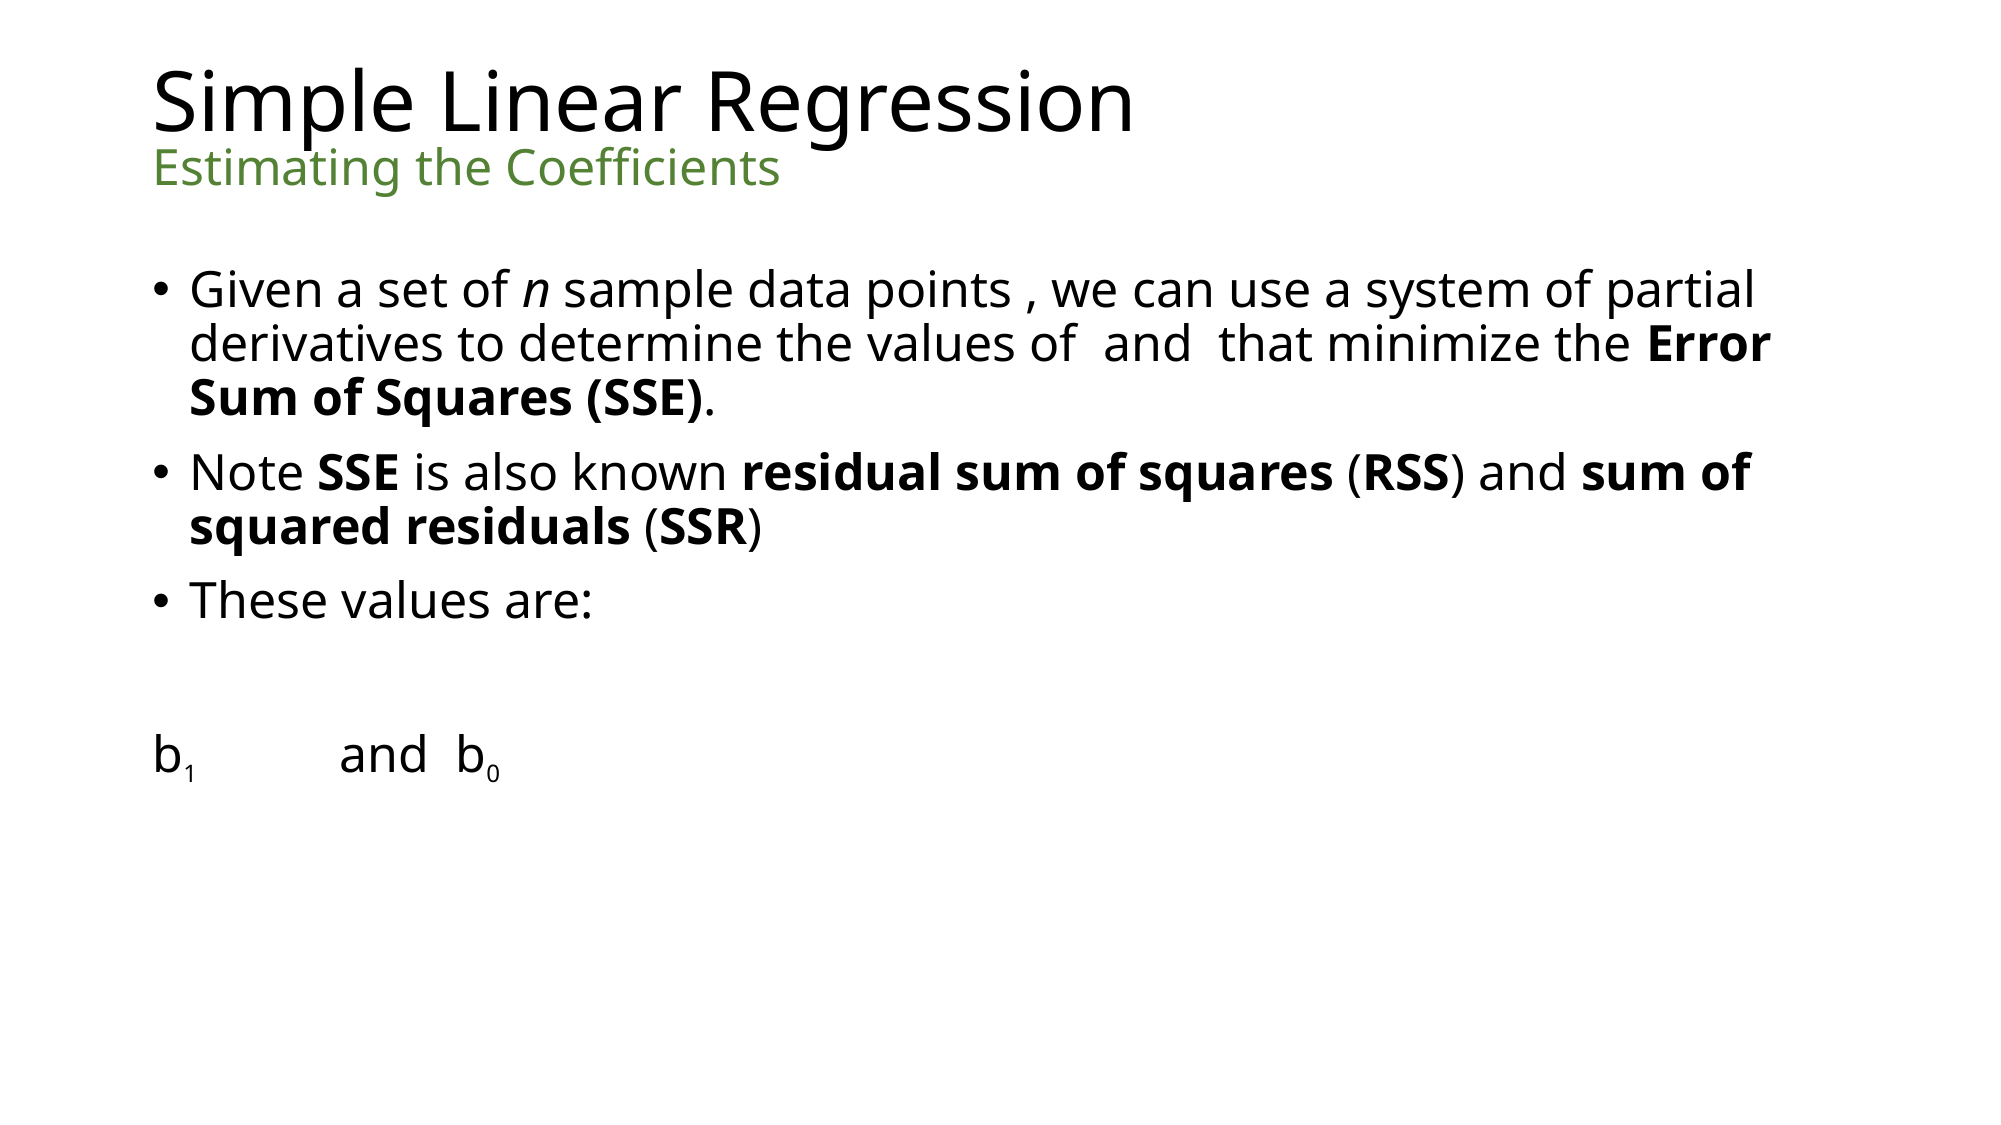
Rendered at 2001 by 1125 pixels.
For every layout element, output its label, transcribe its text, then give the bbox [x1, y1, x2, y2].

title Simple Linear Regression Estimating the Coefficients [137, 42, 1863, 221]
